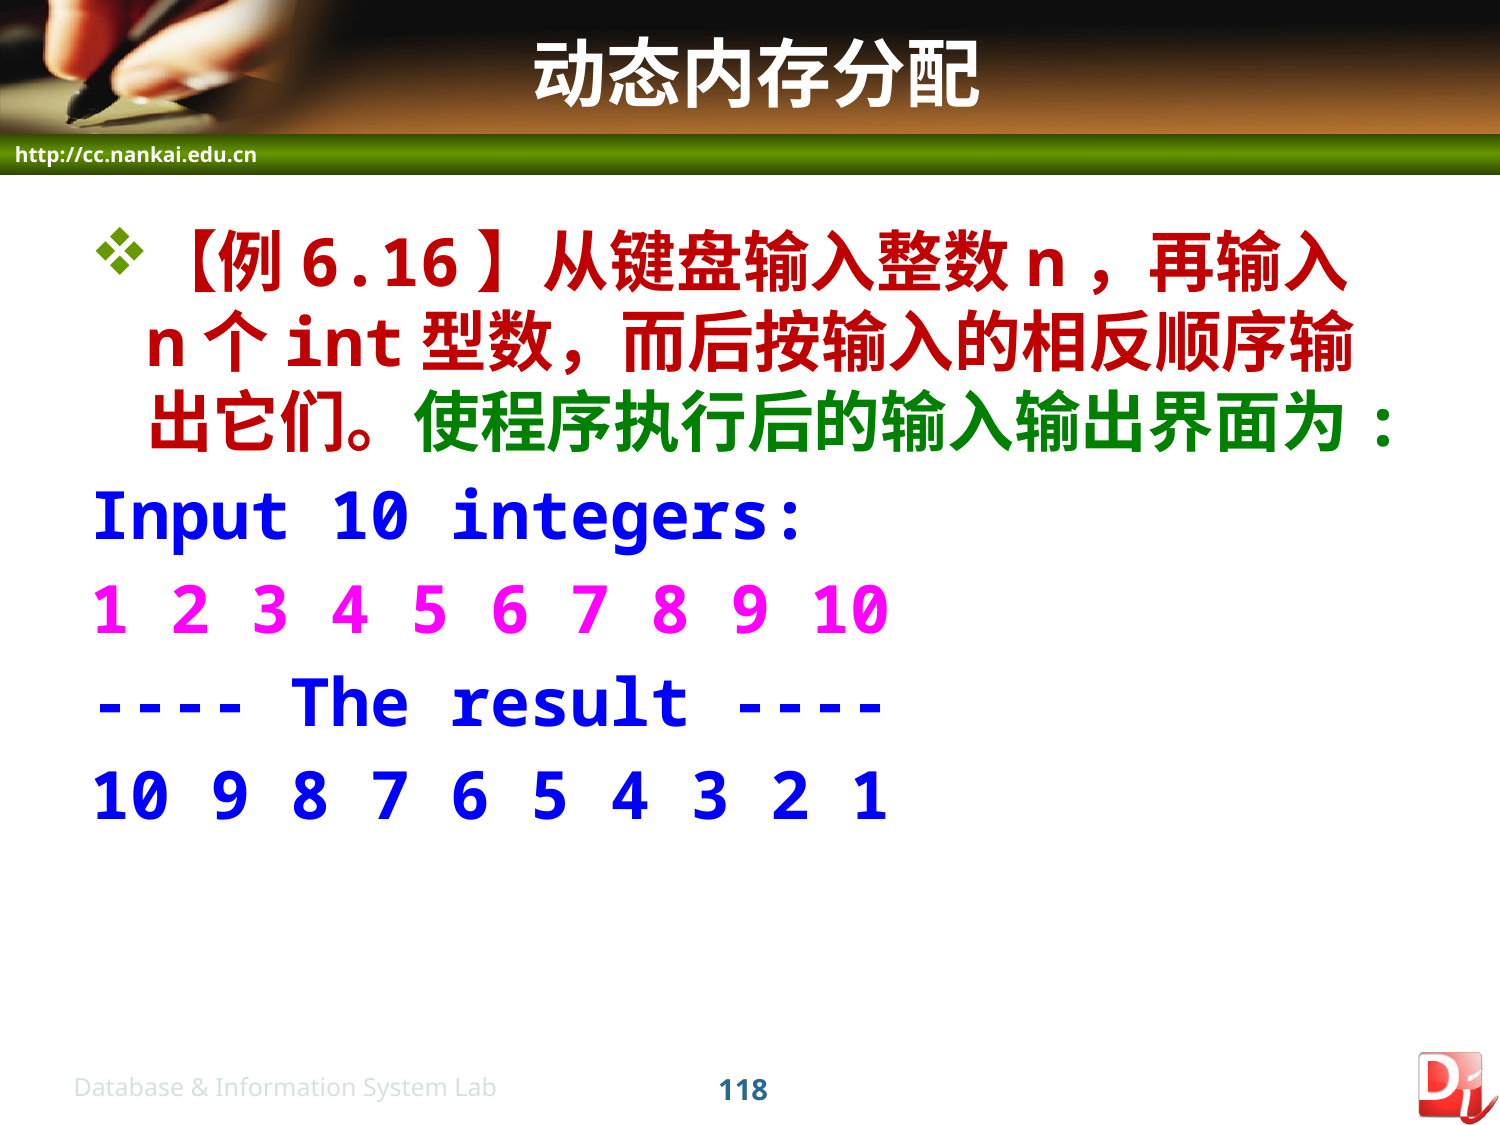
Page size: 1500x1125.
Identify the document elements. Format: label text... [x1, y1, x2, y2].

title 动态内存分配 [74, 24, 1438, 118]
picture [1417, 1052, 1500, 1125]
footer Database & Information System Lab [58, 1064, 598, 1114]
list 【例6.16】从键盘输入整数n，再输入n个int型数，而后按输入的相反顺序输出它们。使程序执行后的输入输出界面为: Input 10 integers: 1 2 3 4 5 6 7 8 9 10 ---- The result ---- 10 9 8 7 6 5 4 3 2 1 [74, 212, 1413, 1038]
slide_number 118 [607, 1063, 880, 1112]
picture [0, 0, 1500, 134]
